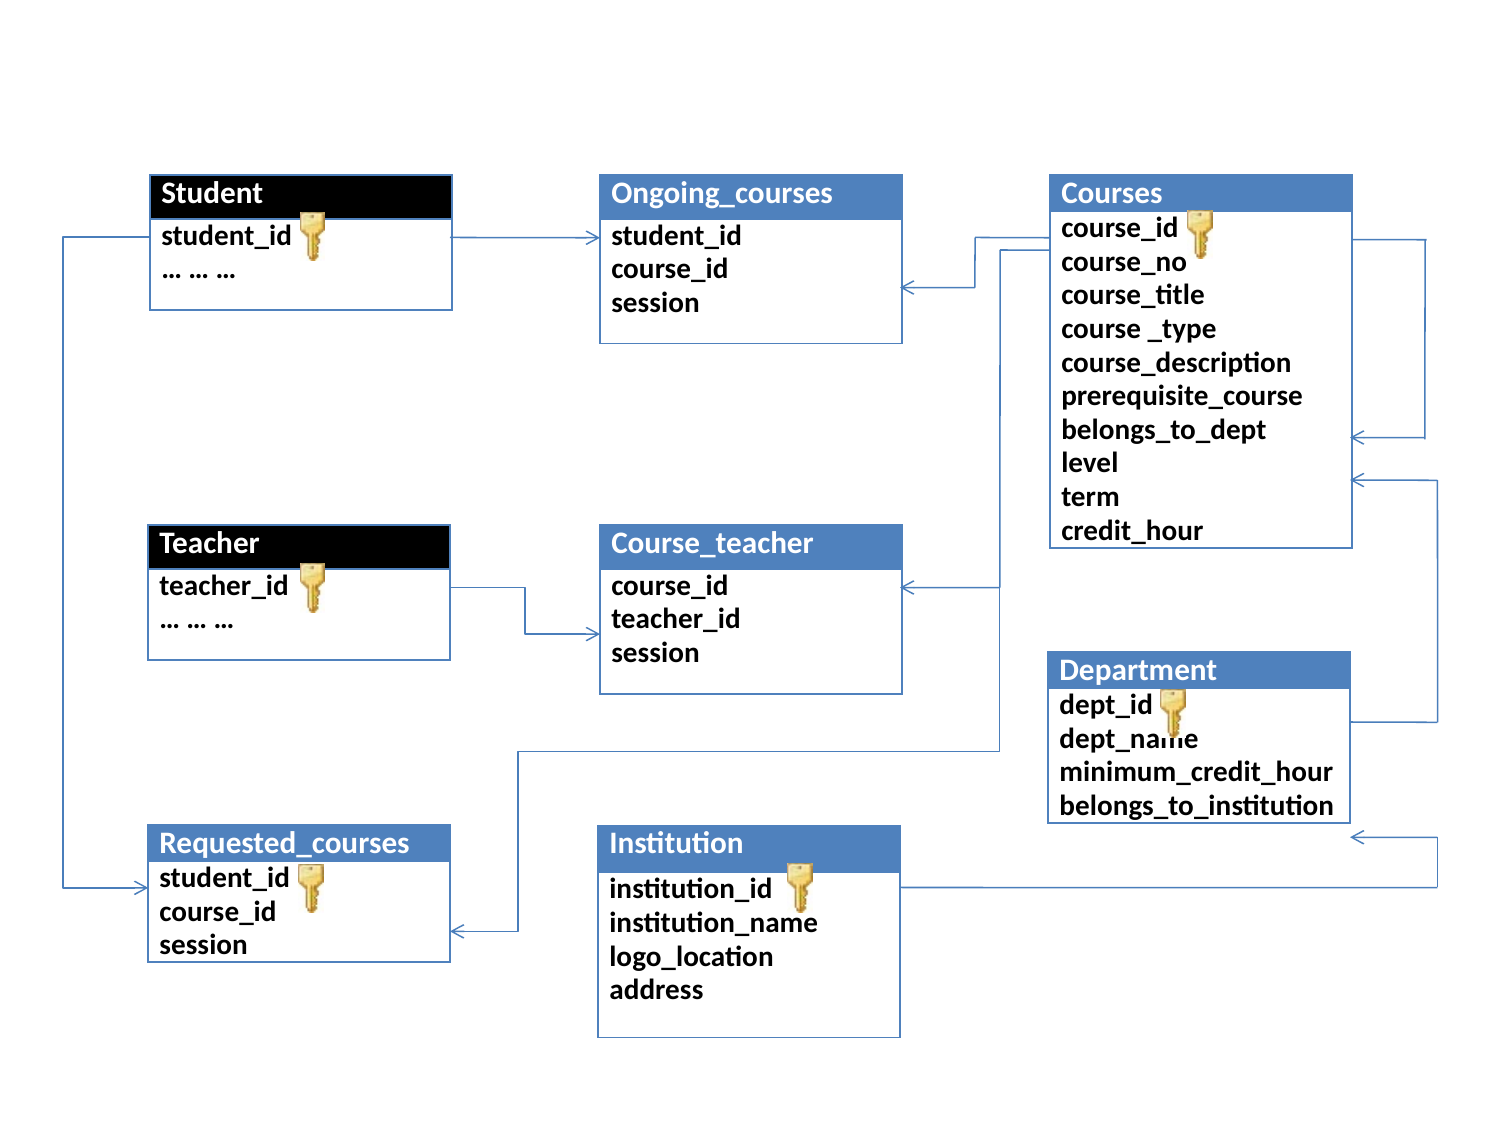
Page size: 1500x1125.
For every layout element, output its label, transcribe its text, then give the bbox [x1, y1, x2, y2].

table_cell course_id teacher_id session [601, 570, 901, 693]
picture [297, 863, 324, 913]
table_header Courses [1051, 176, 1351, 210]
table_header Institution [599, 827, 899, 871]
picture [1187, 209, 1213, 259]
table_header Ongoing_courses [601, 176, 901, 218]
table_header Requested_courses [149, 826, 449, 860]
table_header Teacher [150, 526, 449, 568]
table_cell teacher_id … … … [149, 570, 449, 659]
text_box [449, 587, 601, 635]
table_cell student_id … … … [151, 220, 451, 309]
table_cell course_id course_no course_title course _type course_description prerequisite_course belongs_to_dept level term credit_hour [1051, 212, 1351, 547]
picture [787, 863, 813, 913]
table_header Student [151, 176, 451, 218]
text_box [450, 594, 1000, 939]
table_cell student_id course_id session [149, 862, 449, 961]
picture [299, 212, 326, 262]
picture [299, 563, 326, 613]
table_cell institution_id institution_name logo_location address [599, 873, 899, 1037]
table_header Department [1049, 653, 1349, 687]
table_header Course_teacher [601, 526, 901, 568]
table_cell dept_id dept_name minimum_credit_hour belongs_to_institution [1049, 689, 1349, 822]
picture [1160, 689, 1186, 739]
text_box [62, 236, 151, 896]
table_cell student_id course_id session [601, 220, 901, 343]
